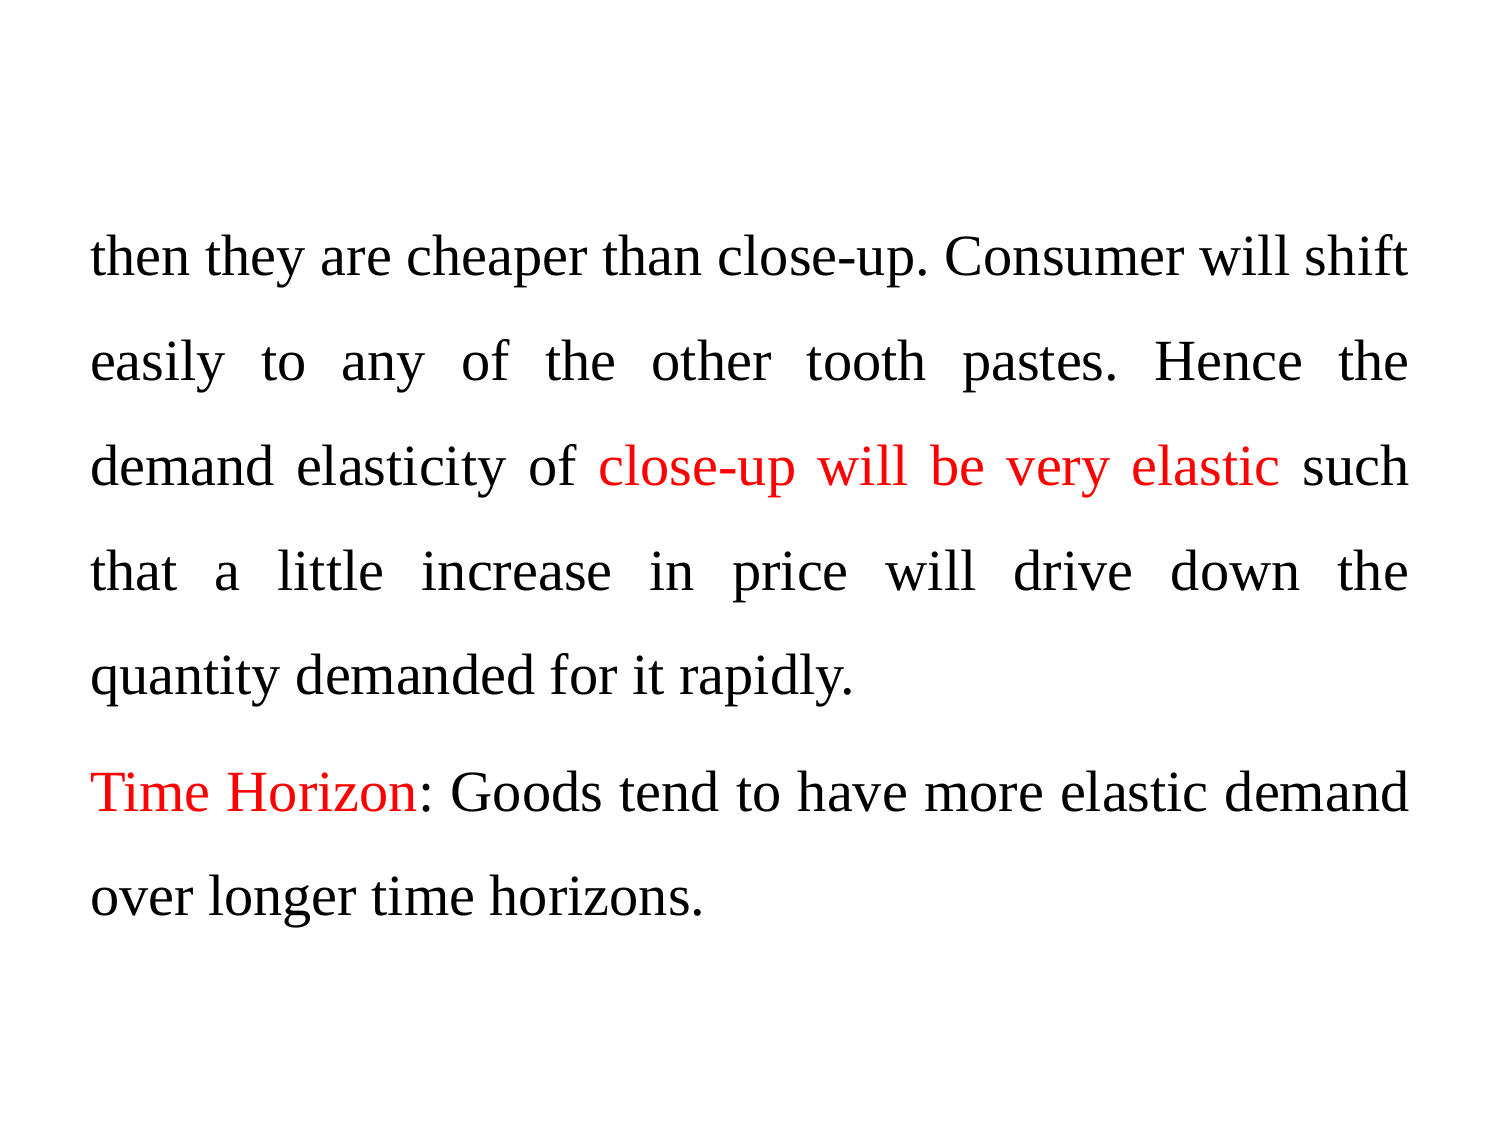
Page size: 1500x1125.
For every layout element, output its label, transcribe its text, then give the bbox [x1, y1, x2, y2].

list then they are cheaper than close-up. Consumer will shift easily to any of the other tooth pastes. Hence the demand elasticity of close-up will be very elastic such that a little increase in price will drive down the quantity demanded for it rapidly. Time Horizon: Goods tend to have more elastic demand over longer time horizons. [75, 174, 1425, 1005]
